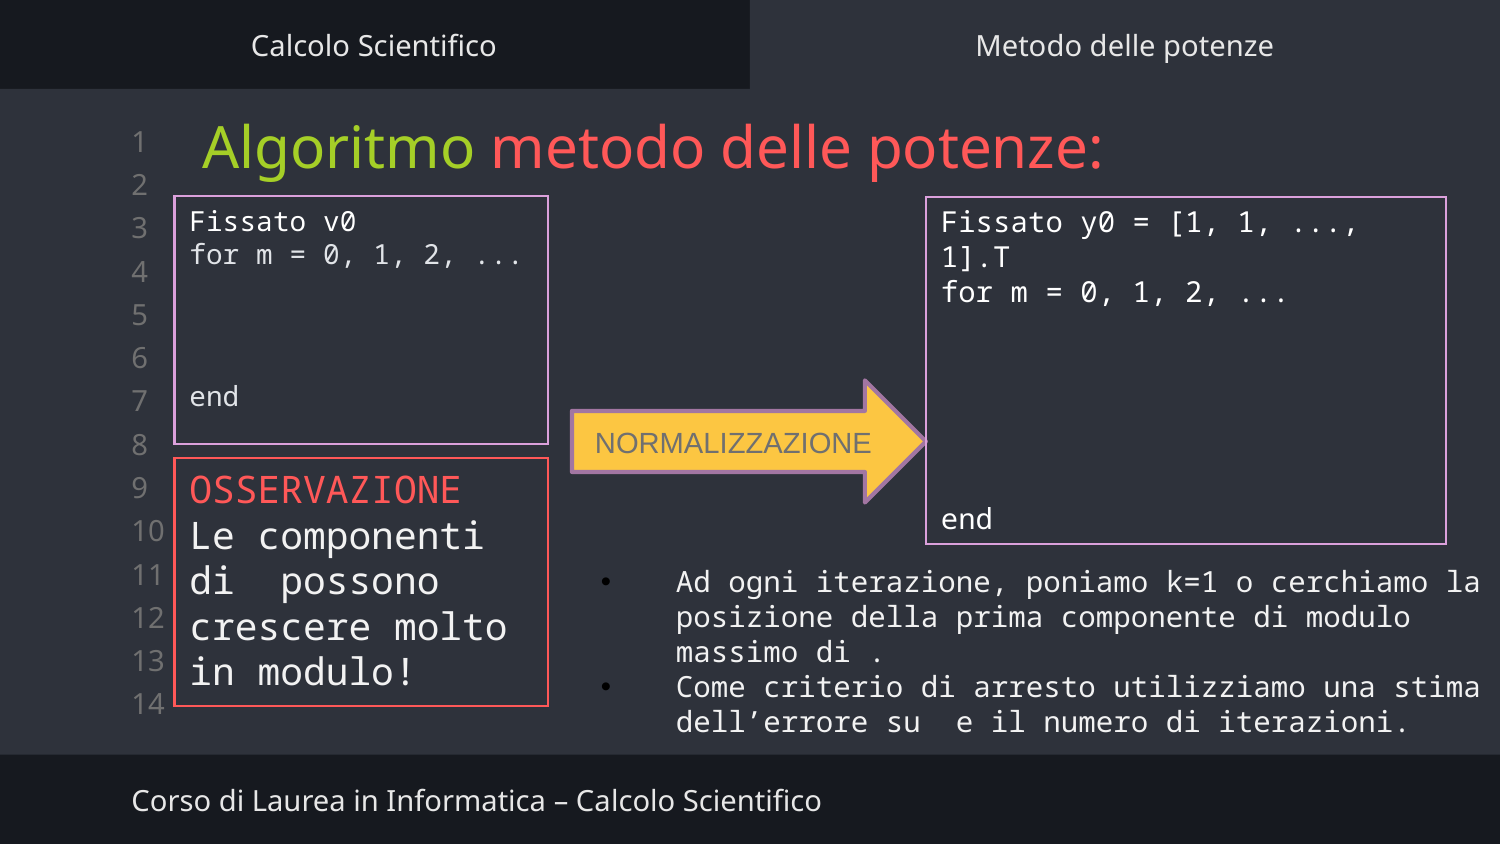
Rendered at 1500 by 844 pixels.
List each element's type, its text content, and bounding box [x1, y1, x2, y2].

text_box NORMALIZZAZIONE [569, 378, 925, 505]
subtitle Calcolo Scientifico [0, 15, 749, 74]
title Algoritmo metodo delle potenze: [187, 95, 1384, 197]
subtitle Corso di Laurea in Informatica – Calcolo Scientifico [116, 770, 1088, 829]
subtitle Metodo delle potenze [750, 15, 1500, 74]
